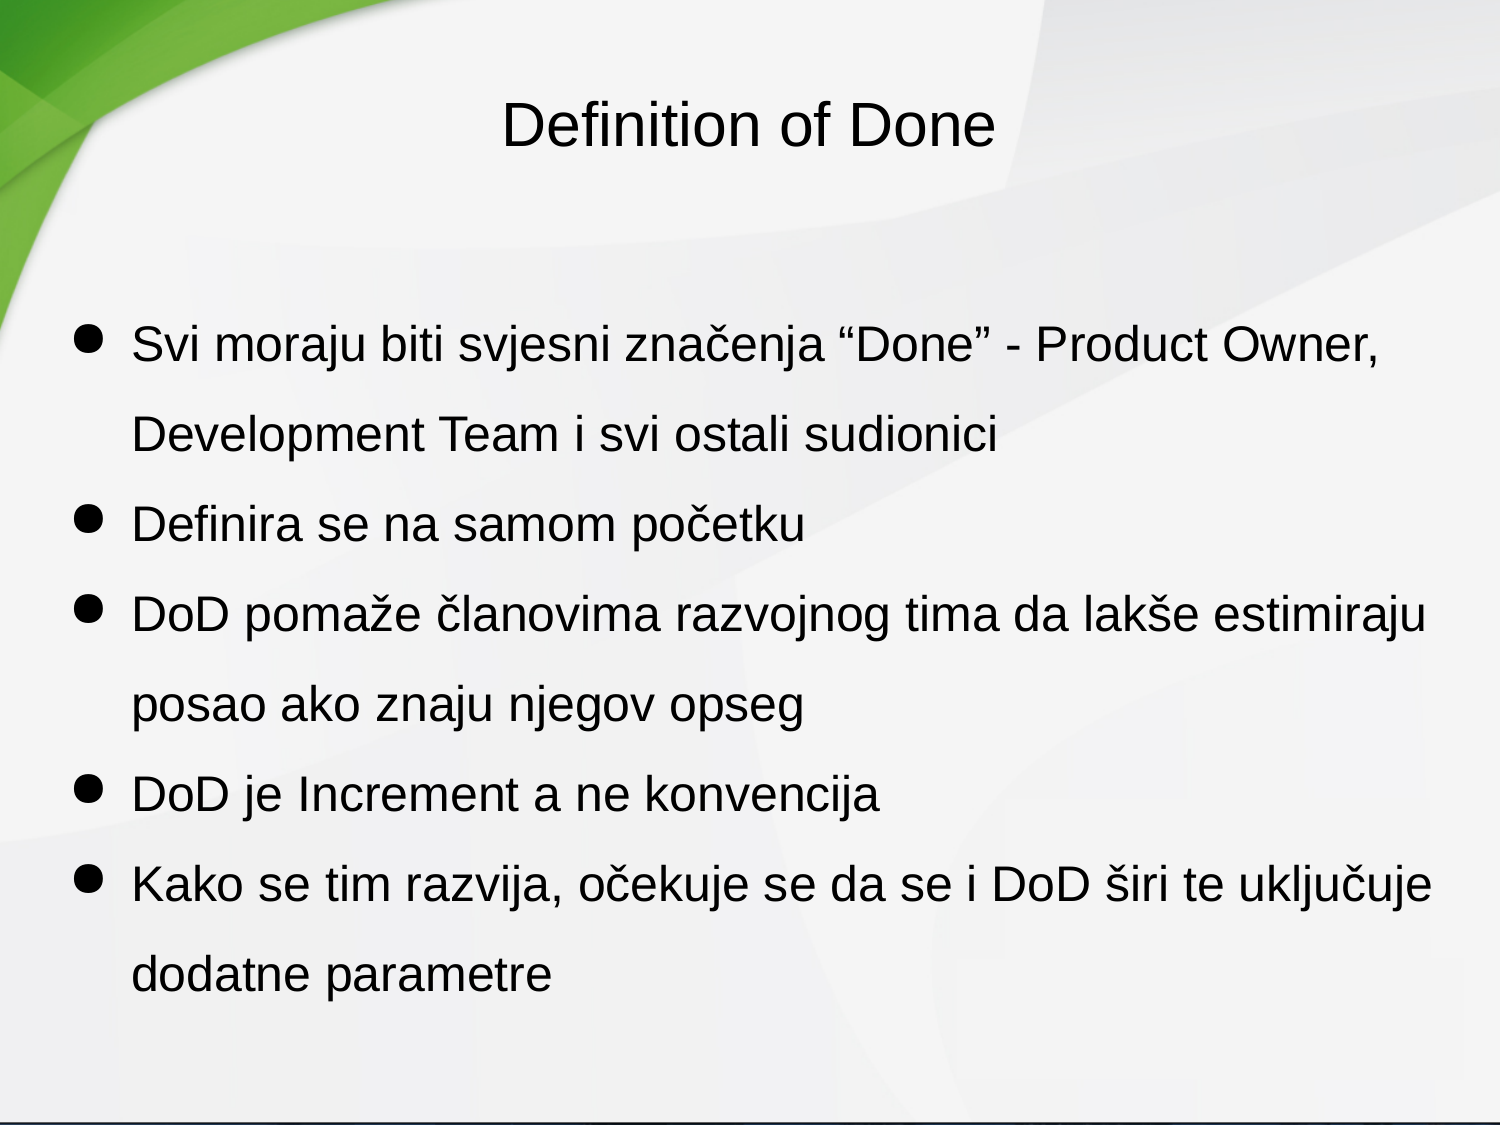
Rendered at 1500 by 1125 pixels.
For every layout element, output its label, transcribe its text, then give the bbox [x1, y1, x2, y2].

text_box Definition of Done [281, 67, 1219, 177]
text_box Svi moraju biti svjesni značenja “Done” - Product Owner, Development Team i svi ostali sudionici Definira se na samom početku DoD pomaže članovima razvojnog tima da lakše estimiraju posao ako znaju njegov opseg DoD je Increment a ne konvencija Kako se tim razvija, očekuje se da se i DoD širi te uključuje dodatne parametre [41, 176, 1459, 1107]
picture [0, 0, 1500, 1125]
